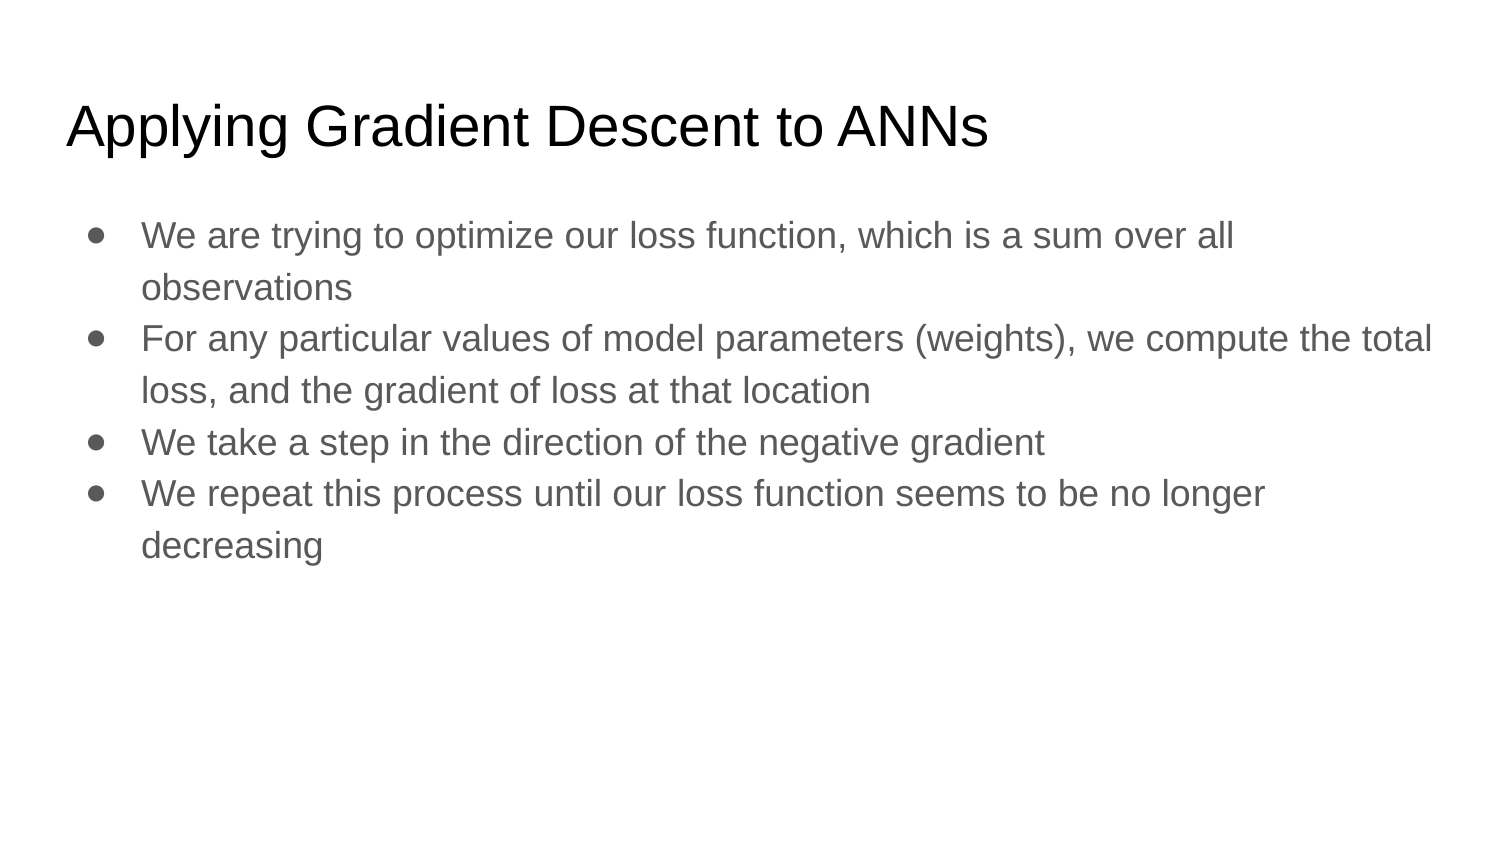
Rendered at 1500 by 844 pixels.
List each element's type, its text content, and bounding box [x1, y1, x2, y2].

list We are trying to optimize our loss function, which is a sum over all observations For any particular values of model parameters (weights), we compute the total loss, and the gradient of loss at that location We take a step in the direction of the negative gradient We repeat this process until our loss function seems to be no longer decreasing [51, 189, 1449, 750]
title Applying Gradient Descent to ANNs [51, 72, 1449, 167]
